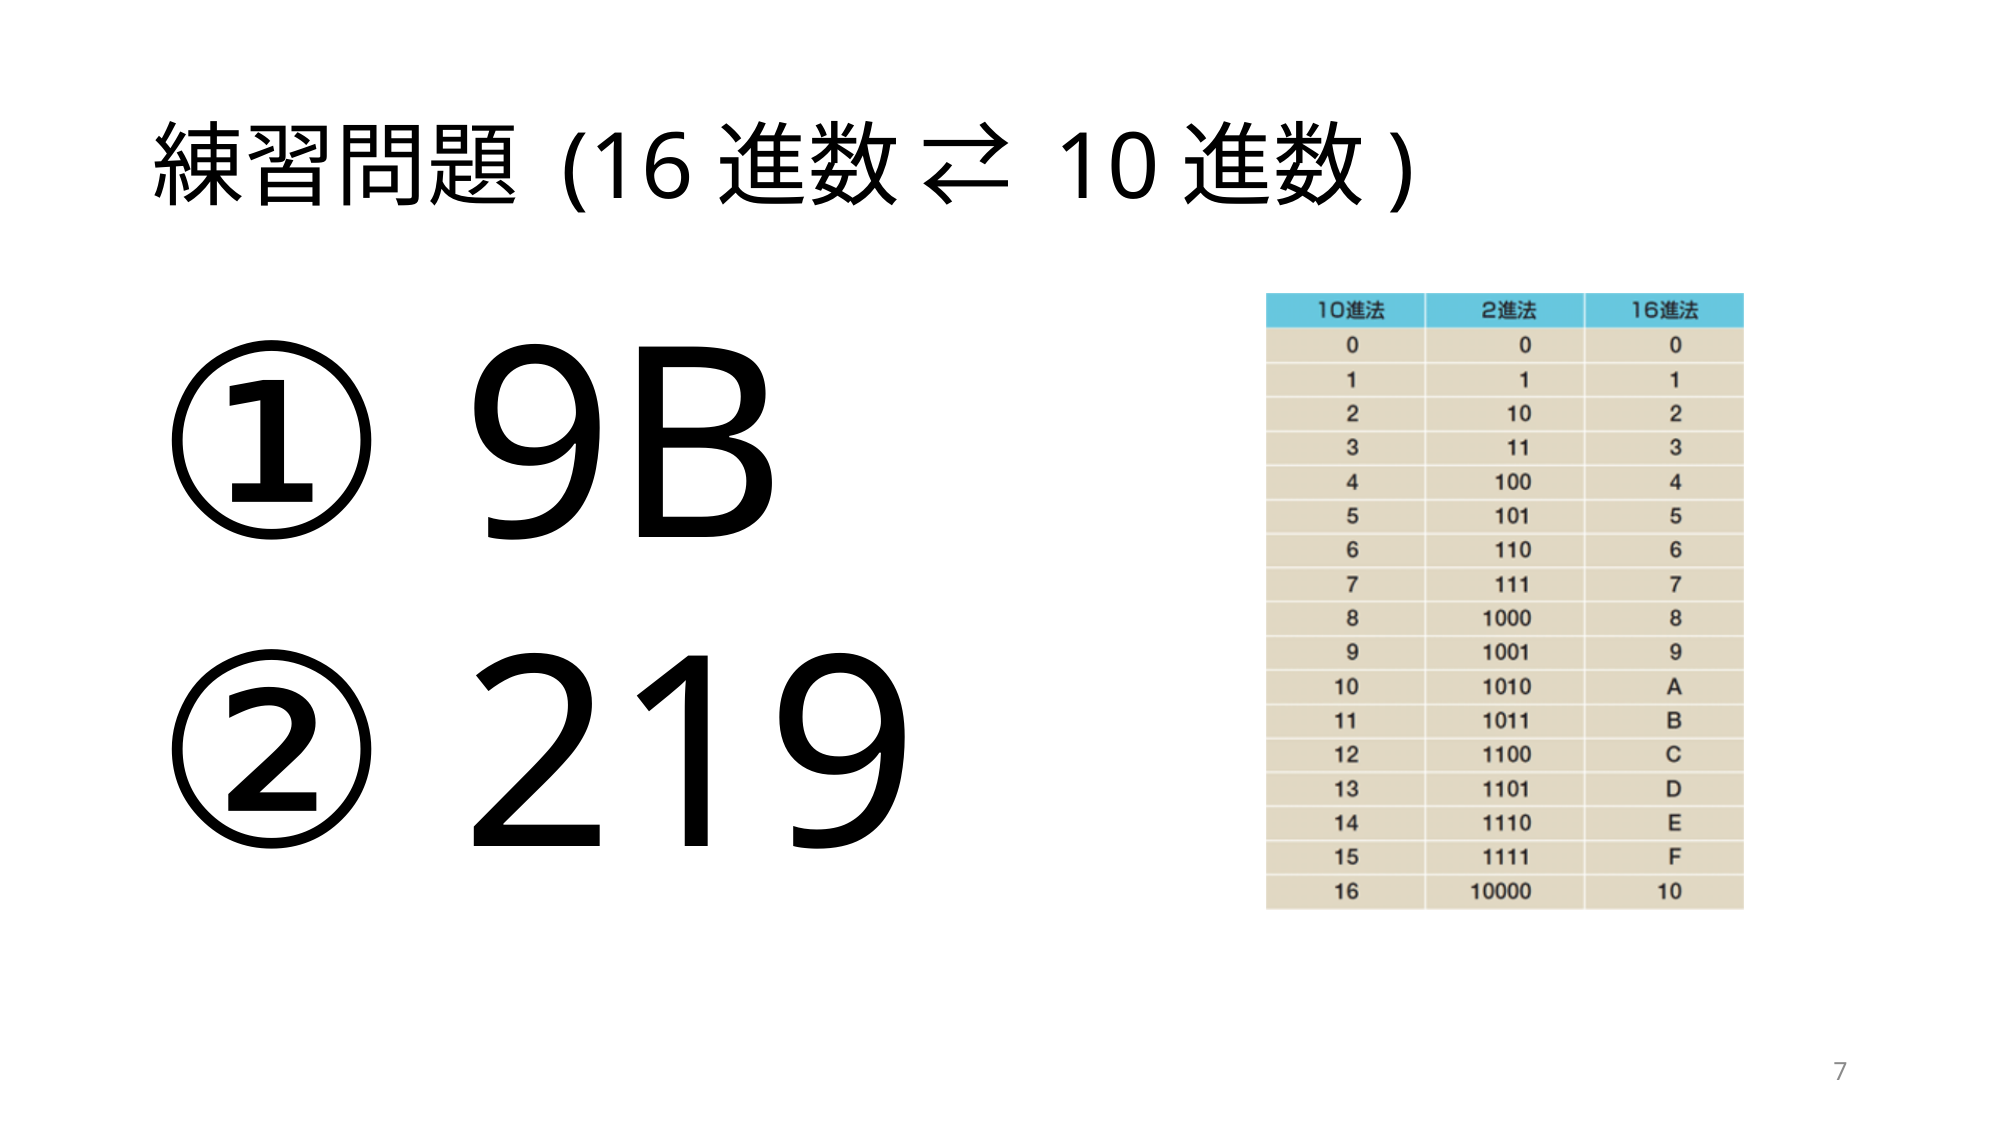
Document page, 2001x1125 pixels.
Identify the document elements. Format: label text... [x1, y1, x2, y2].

list ① 9B ② 219 [137, 299, 1863, 1014]
title 練習問題 (16進数 ⇄ 10進数) [137, 59, 1863, 278]
picture [1262, 290, 1747, 914]
slide_number 7 [1412, 1042, 1863, 1103]
